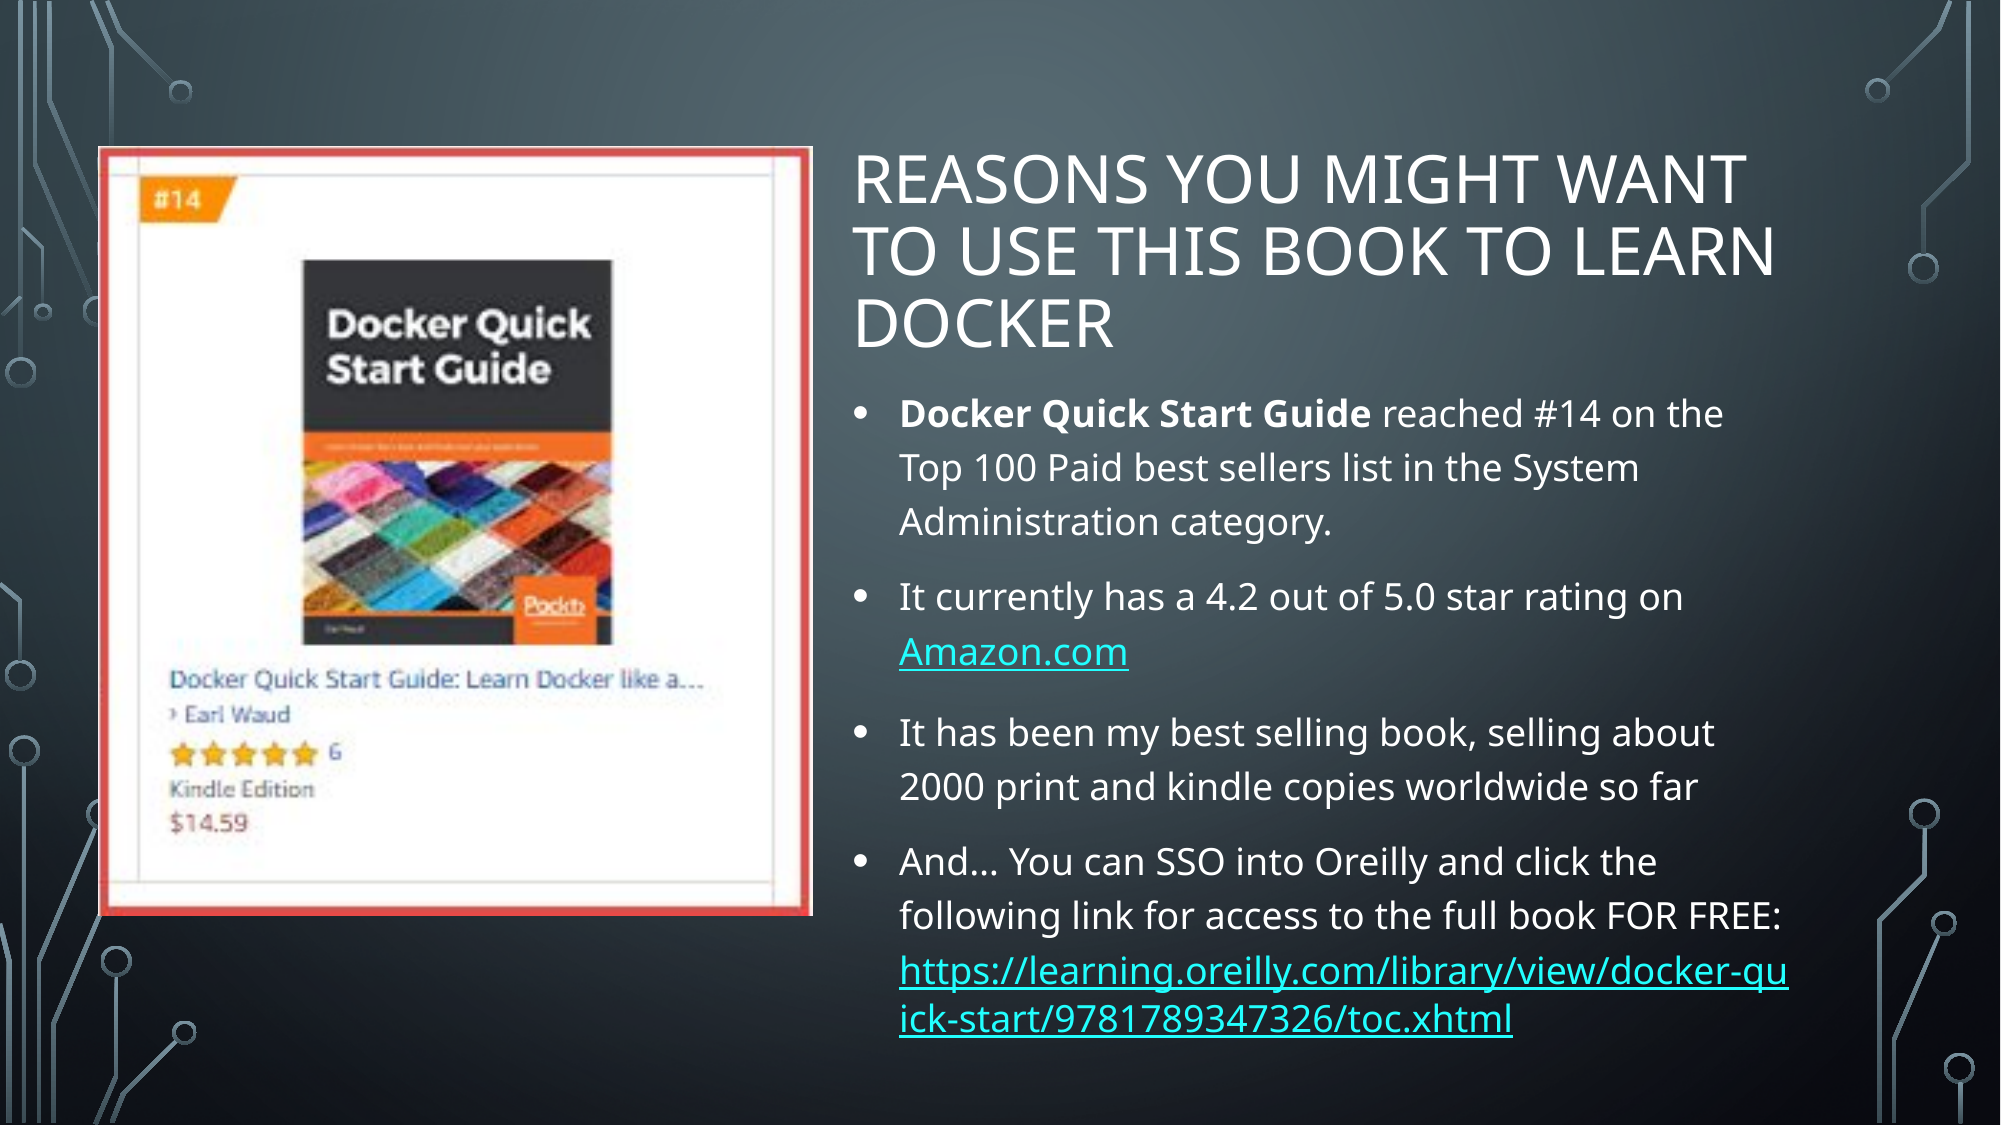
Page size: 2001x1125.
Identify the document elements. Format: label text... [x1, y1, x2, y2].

title reasons you might want to use this book to learn Docker [837, 99, 1811, 369]
picture [98, 146, 813, 916]
list Docker Quick Start Guide reached #14 on the Top 100 Paid best sellers list in the System Administration category. It currently has a 4.2 out of 5.0 star rating on Amazon.com It has been my best selling book, selling about 2000 print and kindle copies worldwide so far And… You can SSO into Oreilly and click the following link for access to the full book FOR FREE: https://learning.oreilly.com/library/view/docker-quick-start/9781789347326/toc.xhtml [837, 373, 1811, 955]
